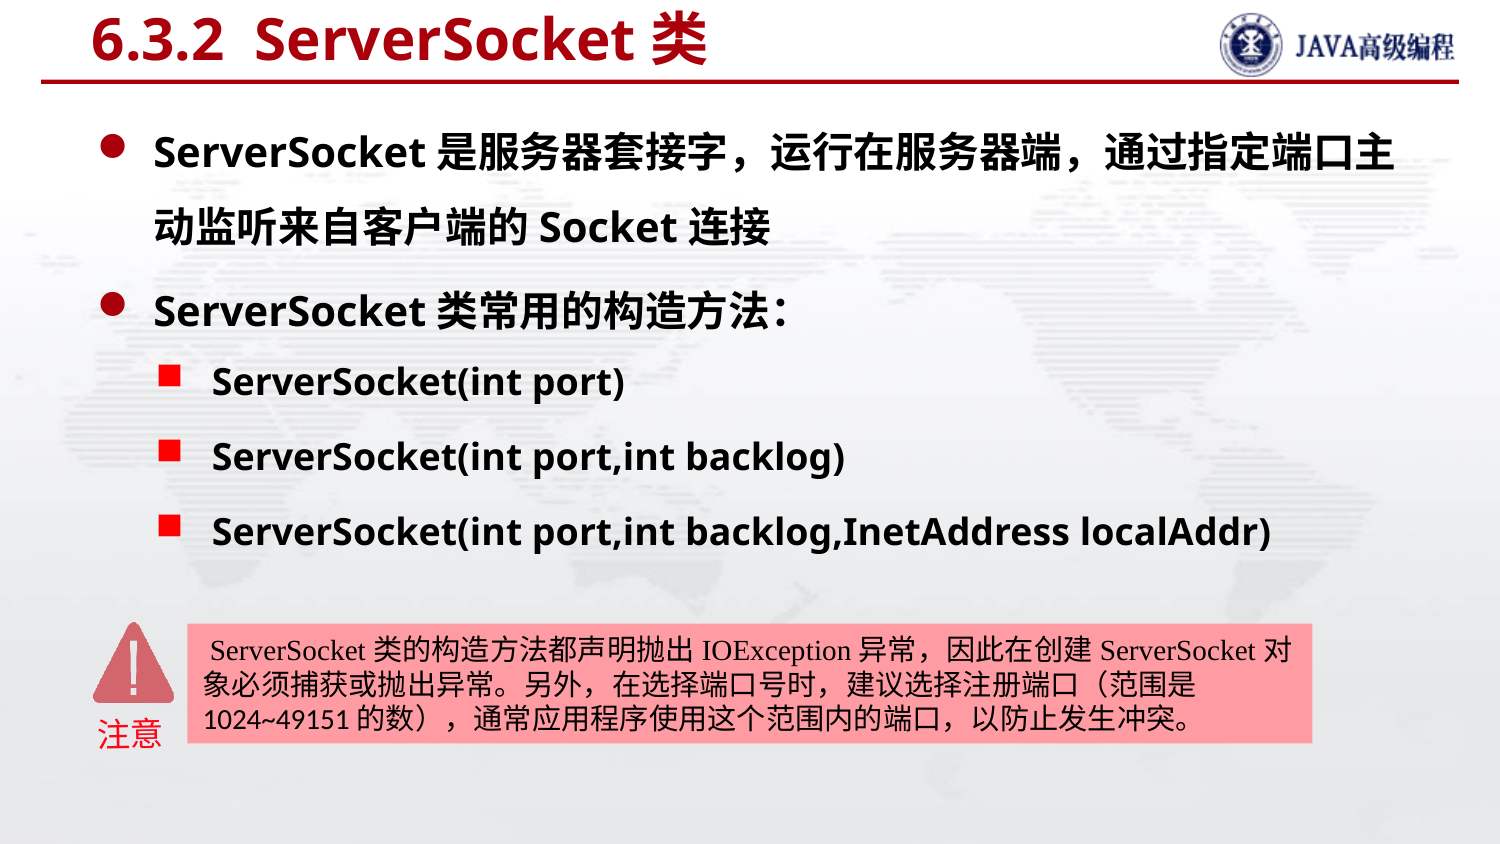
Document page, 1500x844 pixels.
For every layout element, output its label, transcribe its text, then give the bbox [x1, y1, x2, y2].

text_box ServerSocket类的构造方法都声明抛出IOException异常，因此在创建ServerSocket对象必须捕获或抛出异常。另外，在选择端口号时，建议选择注册端口（范围是1024~49151的数），通常应用程序使用这个范围内的端口，以防止发生冲突。 [187, 623, 1313, 744]
title 6.3.2 ServerSocket类 [76, 2, 873, 71]
list ServerSocket是服务器套接字，运行在服务器端，通过指定端口主动监听来自客户端的Socket连接 ServerSocket类常用的构造方法： [81, 93, 1429, 692]
picture [0, 0, 1500, 844]
text_box ServerSocket(int port) ServerSocket(int port,int backlog) ServerSocket(int port,int backlog,InetAddress localAddr) [140, 328, 1442, 633]
text_box 注意 [82, 704, 188, 762]
